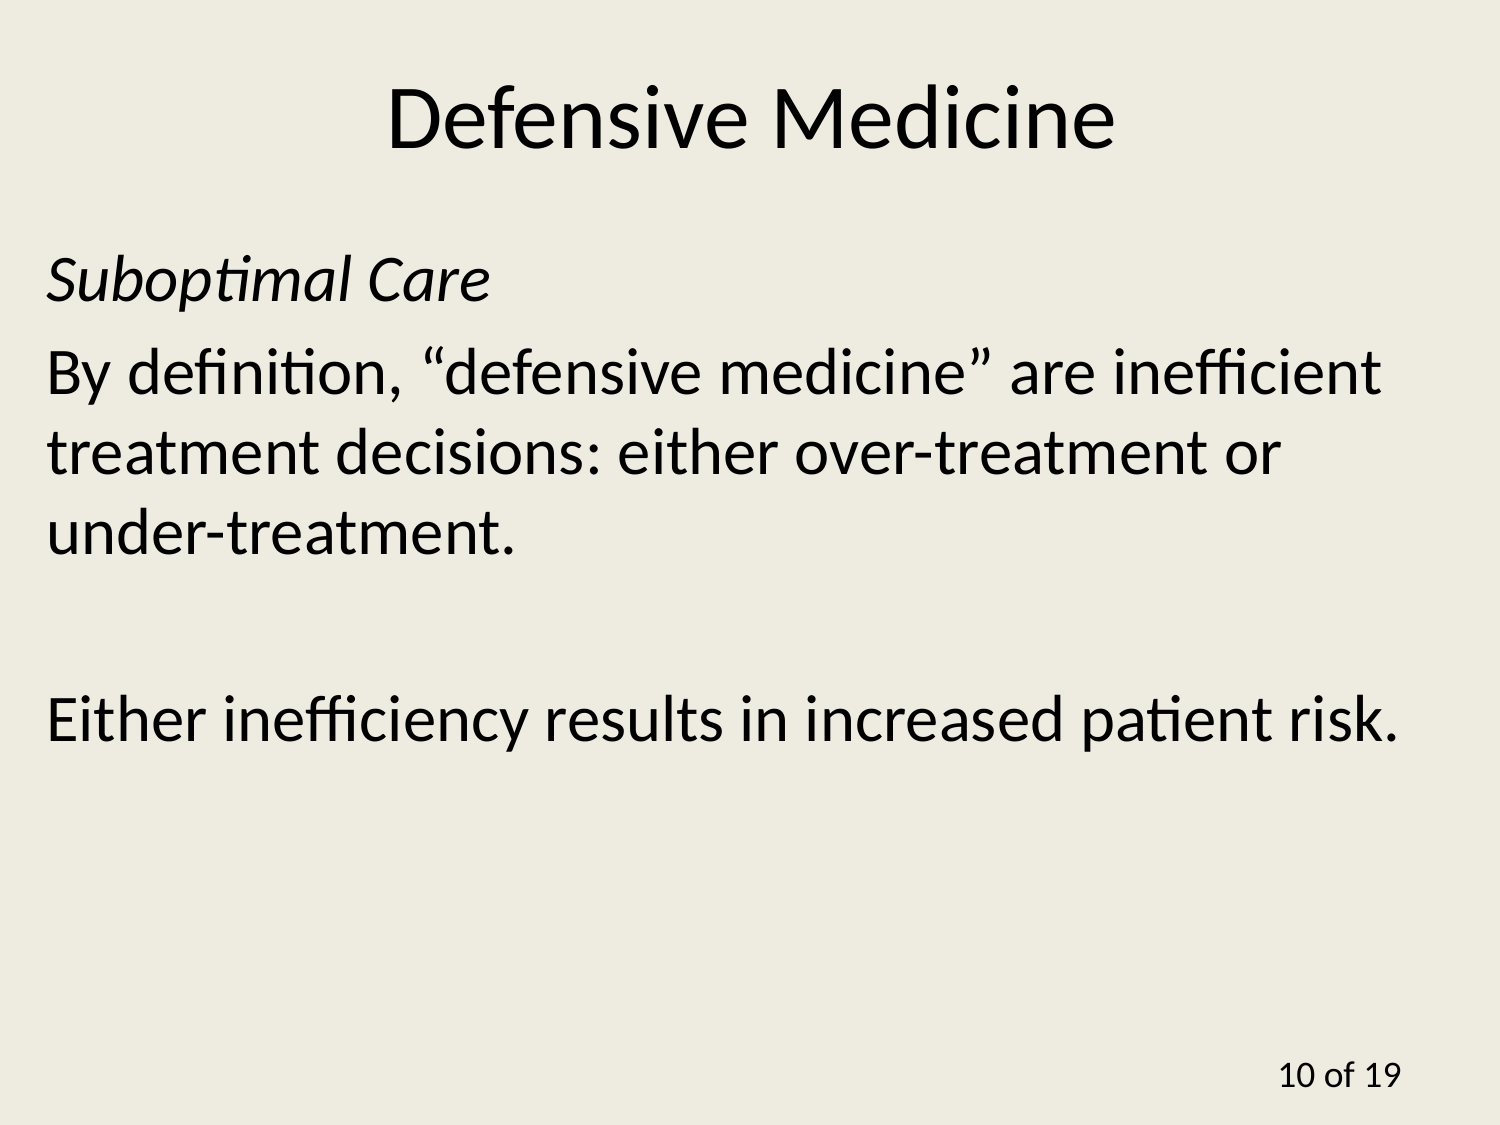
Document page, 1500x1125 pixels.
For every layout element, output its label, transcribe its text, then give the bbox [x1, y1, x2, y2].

title Defensive Medicine [31, 45, 1474, 179]
list Suboptimal Care By definition, “defensive medicine” are inefficient treatment decisions: either over-treatment or under-treatment. Either inefficiency results in increased patient risk. [31, 227, 1474, 937]
slide_number 10 of 19 [1074, 1042, 1425, 1103]
